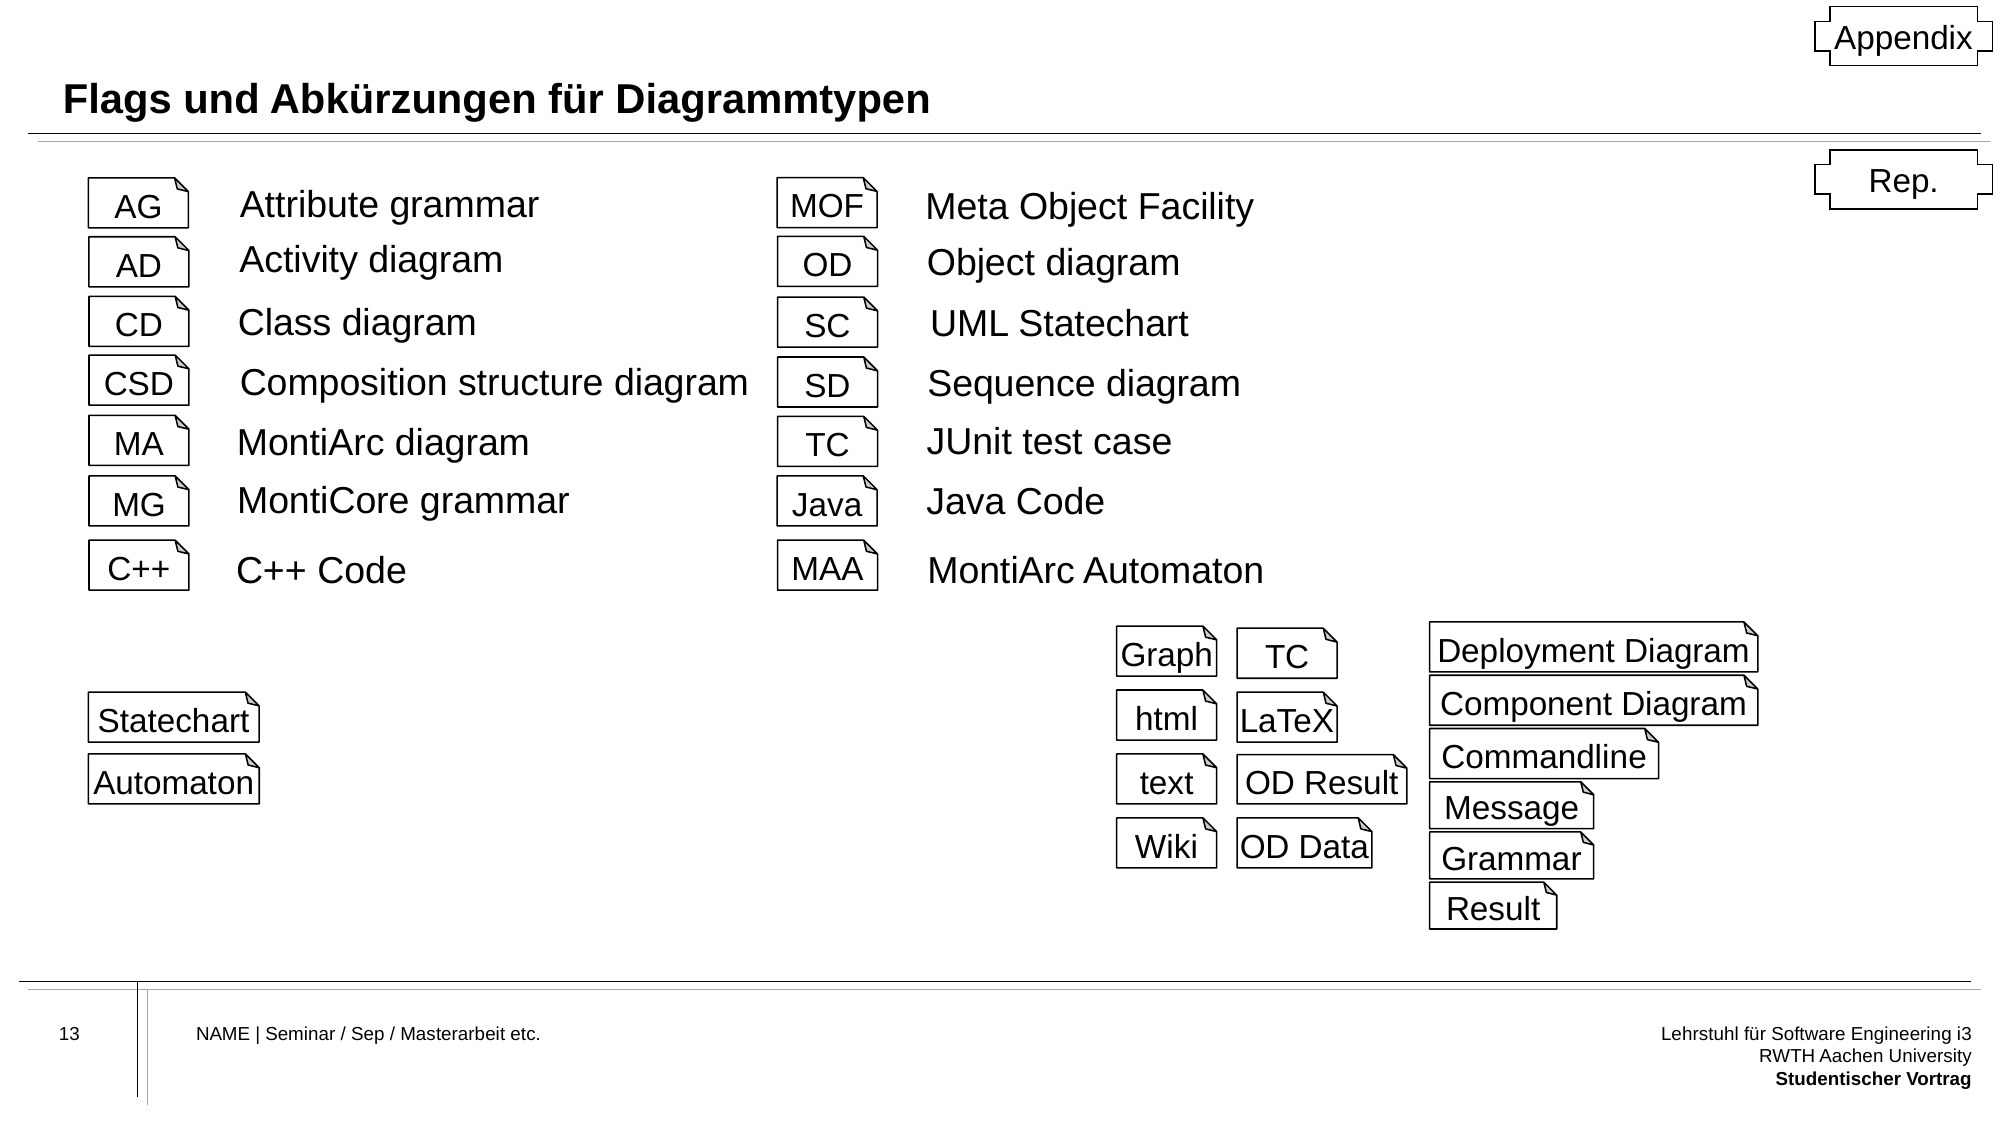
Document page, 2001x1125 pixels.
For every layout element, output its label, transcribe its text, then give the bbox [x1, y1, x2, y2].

text_box TC [1237, 628, 1338, 679]
text_box Deployment Diagram [1429, 621, 1758, 672]
text_box CSD [88, 355, 189, 406]
text_box Graph [1116, 626, 1217, 677]
text_box UML Statechart [915, 291, 1205, 351]
text_box Wiki [1116, 817, 1217, 868]
text_box Rep. [1815, 149, 1993, 209]
text_box SD [777, 356, 878, 408]
text_box Composition structure diagram [224, 350, 765, 411]
text_box Commandline [1429, 728, 1659, 779]
text_box TC [777, 416, 878, 467]
text_box Activity diagram [224, 227, 530, 288]
text_box AG [88, 177, 189, 228]
text_box Meta Object Facility [910, 175, 1270, 235]
text_box Component Diagram [1429, 675, 1758, 726]
text_box html [1116, 690, 1217, 741]
text_box MontiCore grammar [222, 468, 585, 529]
title Flags und Abkürzungen für Diagrammtypen [63, 33, 1947, 123]
text_box text [1116, 753, 1217, 804]
text_box OD Data [1237, 817, 1372, 868]
text_box MOF [777, 177, 878, 228]
text_box MA [88, 415, 189, 466]
text_box C++ Code [221, 538, 422, 599]
text_box Attribute grammar [225, 172, 555, 233]
text_box JUnit test case [911, 409, 1188, 470]
text_box Result [1429, 882, 1557, 929]
text_box MontiArc diagram [222, 410, 546, 468]
text_box Grammar [1429, 831, 1594, 879]
text_box CD [88, 296, 189, 347]
text_box Java Code [911, 470, 1121, 530]
text_box Message [1429, 781, 1594, 829]
text_box MAA [777, 540, 878, 591]
text_box MontiArc Automaton [912, 538, 1280, 599]
text_box MG [88, 475, 189, 526]
text_box Automaton [88, 753, 260, 804]
text_box Sequence diagram [912, 351, 1267, 412]
text_box LaTeX [1237, 692, 1338, 743]
text_box Object diagram [912, 235, 1196, 291]
text_box OD Result [1237, 754, 1407, 804]
text_box Appendix [1815, 6, 1993, 66]
text_box C++ [88, 540, 189, 591]
text_box Statechart [88, 692, 260, 743]
text_box Class diagram [223, 290, 492, 351]
text_box Java [777, 475, 878, 526]
text_box SC [777, 297, 878, 348]
text_box AD [88, 236, 189, 287]
text_box OD [777, 236, 878, 287]
